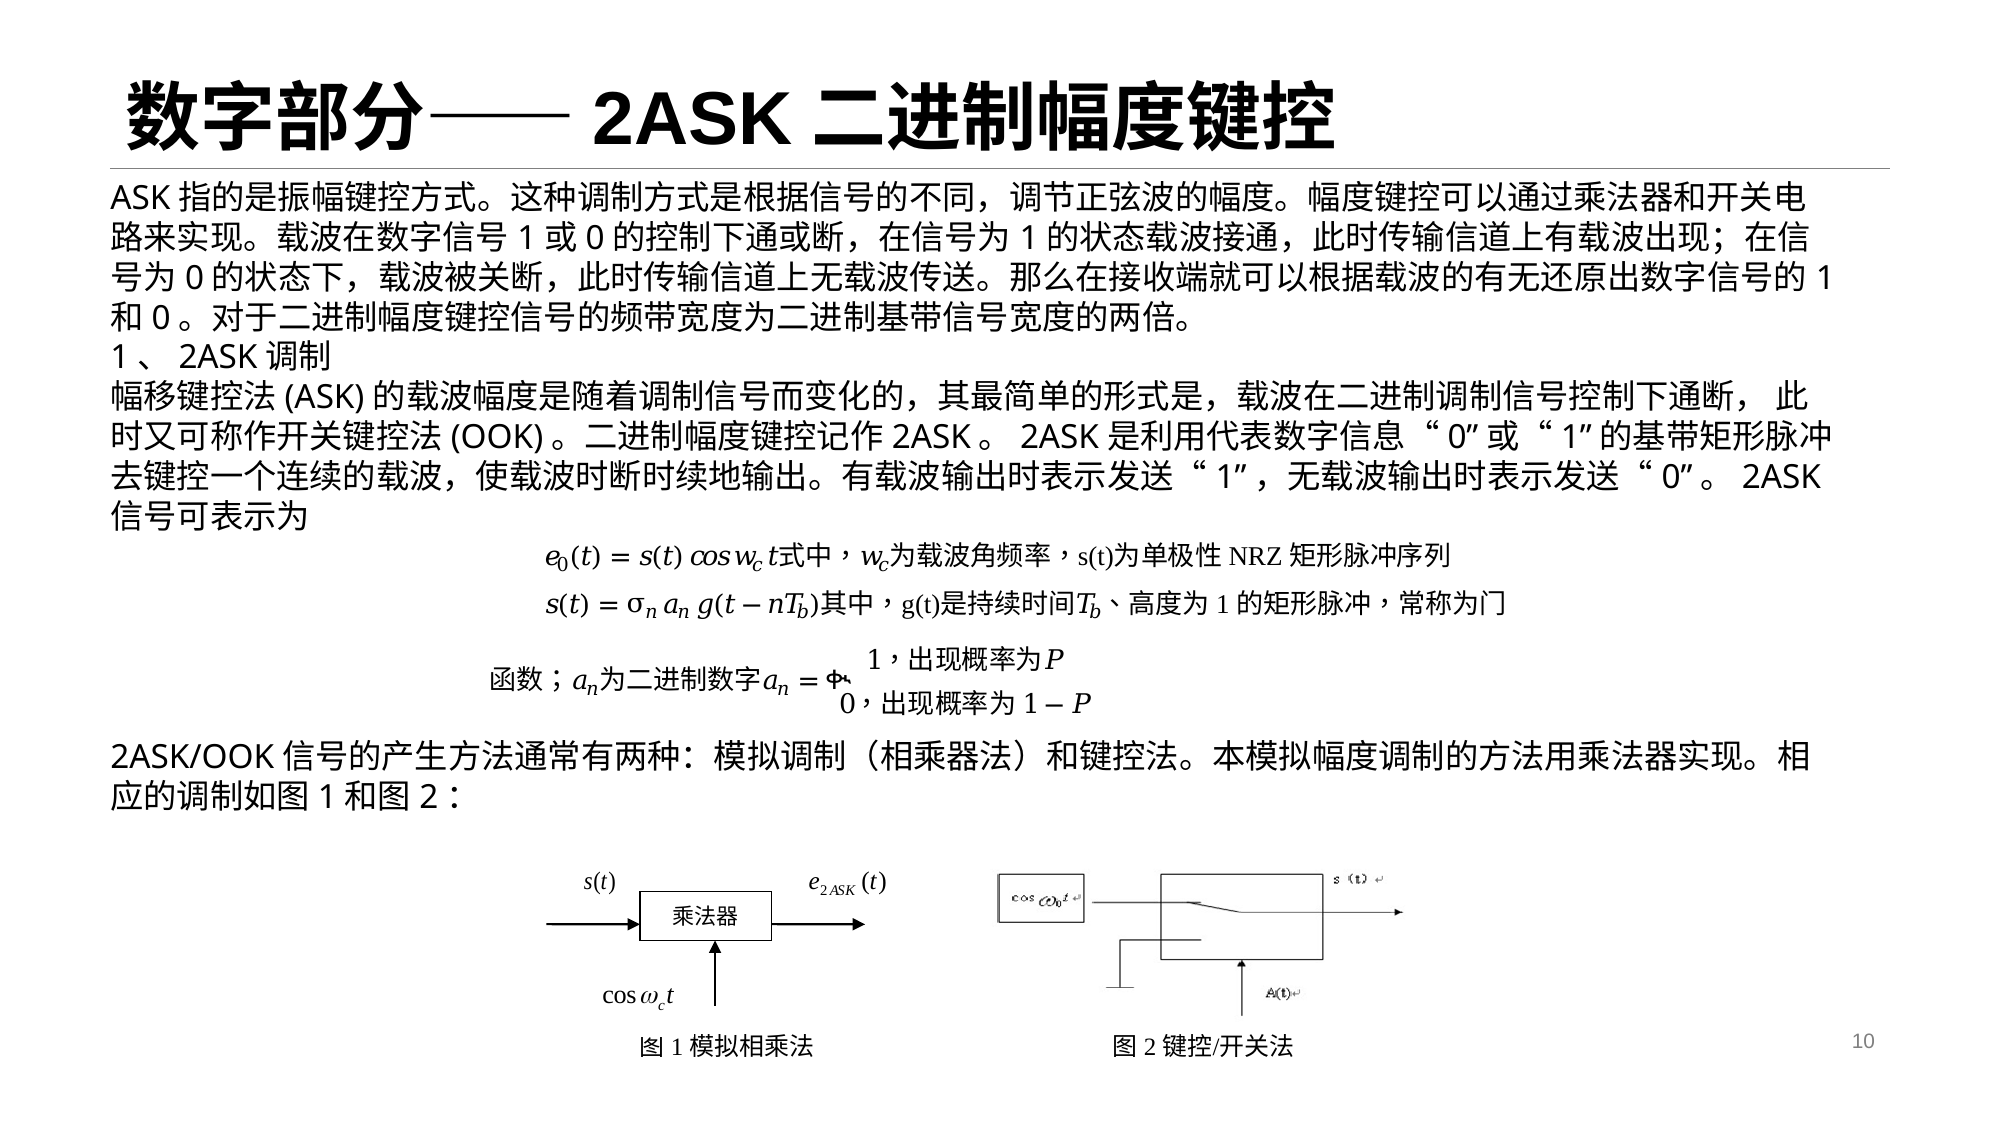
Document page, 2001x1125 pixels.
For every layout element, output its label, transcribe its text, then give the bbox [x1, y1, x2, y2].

text_box ASK指的是振幅键控方式。这种调制方式是根据信号的不同，调节正弦波的幅度。幅度键控可以通过乘法器和开关电路来实现。载波在数字信号1或0的控制下通或断，在信号为1的状态载波接通，此时传输信道上有载波出现；在信号为0的状态下，载波被关断，此时传输信道上无载波传送。那么在接收端就可以根据载波的有无还原出数字信号的1和0。对于二进制幅度键控信号的频带宽度为二进制基带信号宽度的两倍。 1、2ASK调制 幅移键控法(ASK)的载波幅度是随着调制信号而变化的，其最简单的形式是，载波在二进制调制信号控制下通断， 此时又可称作开关键控法(OOK)。二进制幅度键控记作2ASK。2ASK是利用代表数字信息“0”或“1”的基带矩形脉冲去键控一个连续的载波，使载波时断时续地输出。有载波输出时表示发送“1”，无载波输出时表示发送“0”。2ASK信号可表示为 2ASK/OOK信号的产生方法通常有两种：模拟调制（相乘器法）和键控法。本模拟幅度调制的方法用乘法器实现。相应的调制如图1和图2： [95, 168, 1856, 823]
picture [490, 532, 1510, 733]
picture [229, 829, 1652, 1069]
slide_number 10 [1652, 1023, 1890, 1058]
title 数字部分——2ASK二进制幅度键控 [109, 0, 1890, 169]
